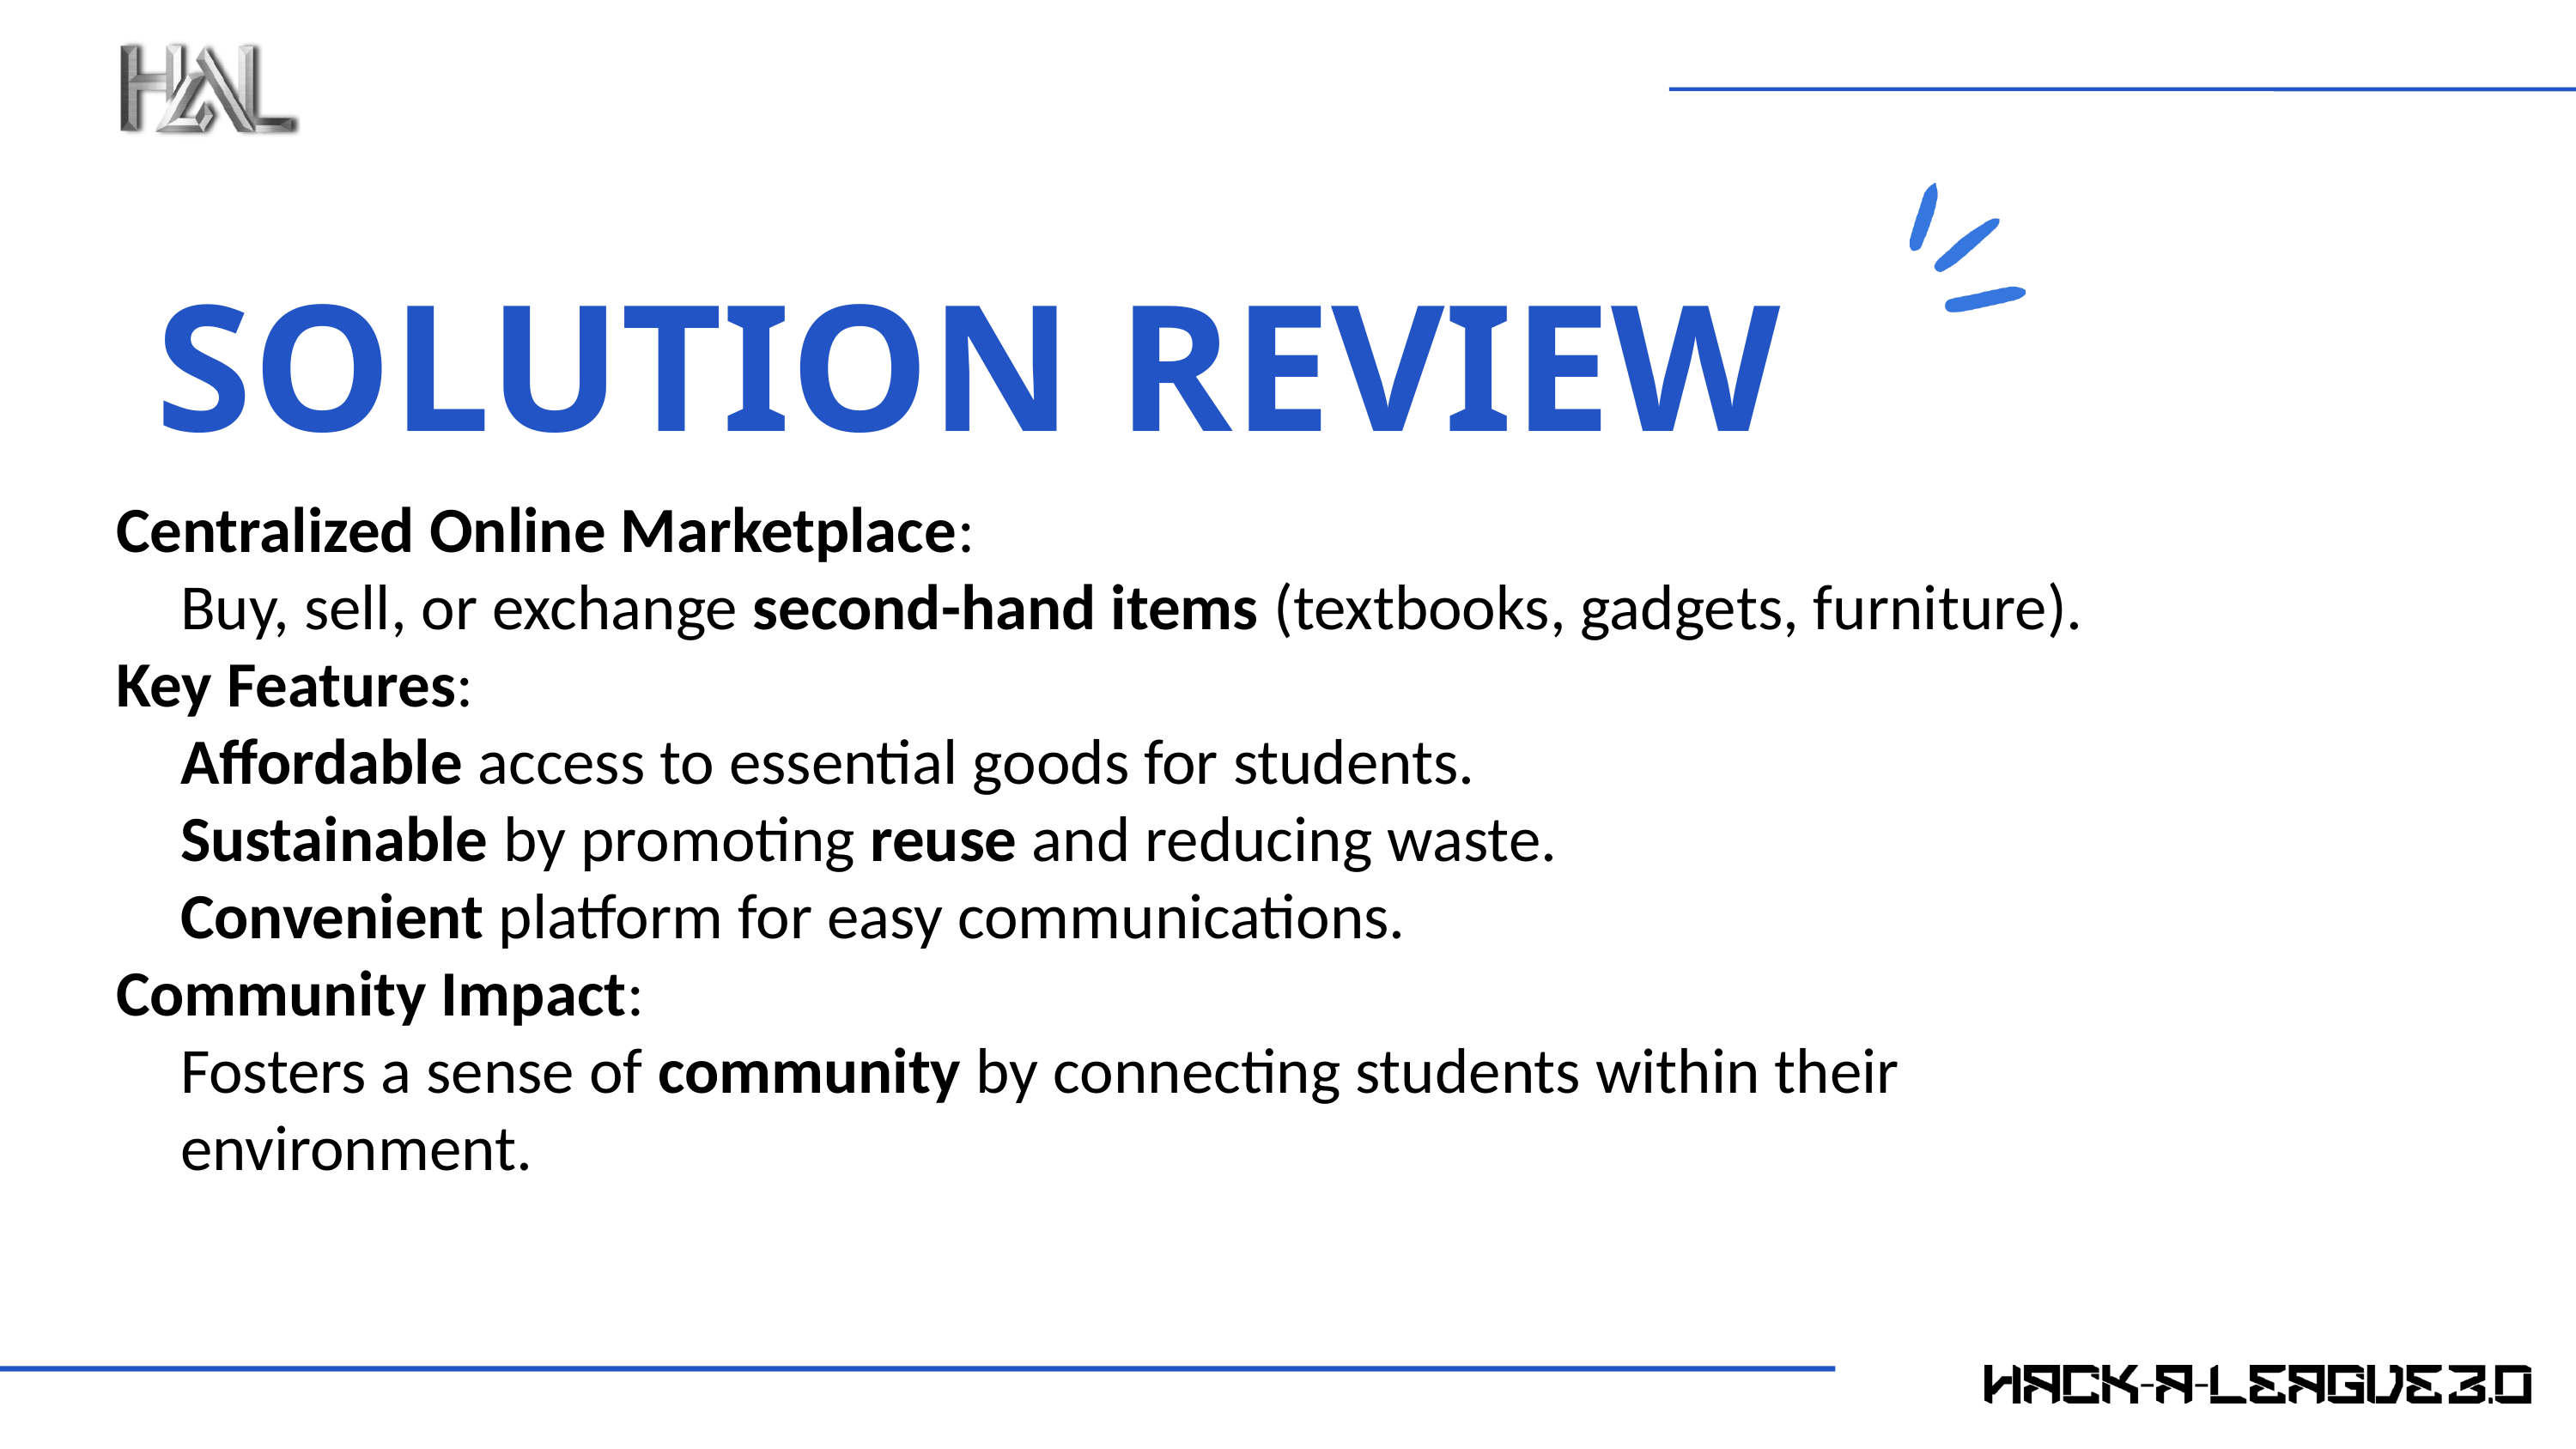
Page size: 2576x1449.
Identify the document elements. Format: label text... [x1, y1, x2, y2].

text_box SOLUTION REVIEW [155, 221, 2053, 467]
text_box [1984, 1342, 2541, 1429]
text_box [1909, 183, 2026, 312]
text_box Centralized Online Marketplace: Buy, sell, or exchange second-hand items (textbooks, gadgets, furniture). Key Features: Affordable access to essential goods for students. Sustainable by promoting reuse and reducing waste. Convenient platform for easy communications. Community Impact: Fosters a sense of community by connecting students within their environment. [116, 488, 2263, 1184]
text_box [109, 29, 301, 154]
